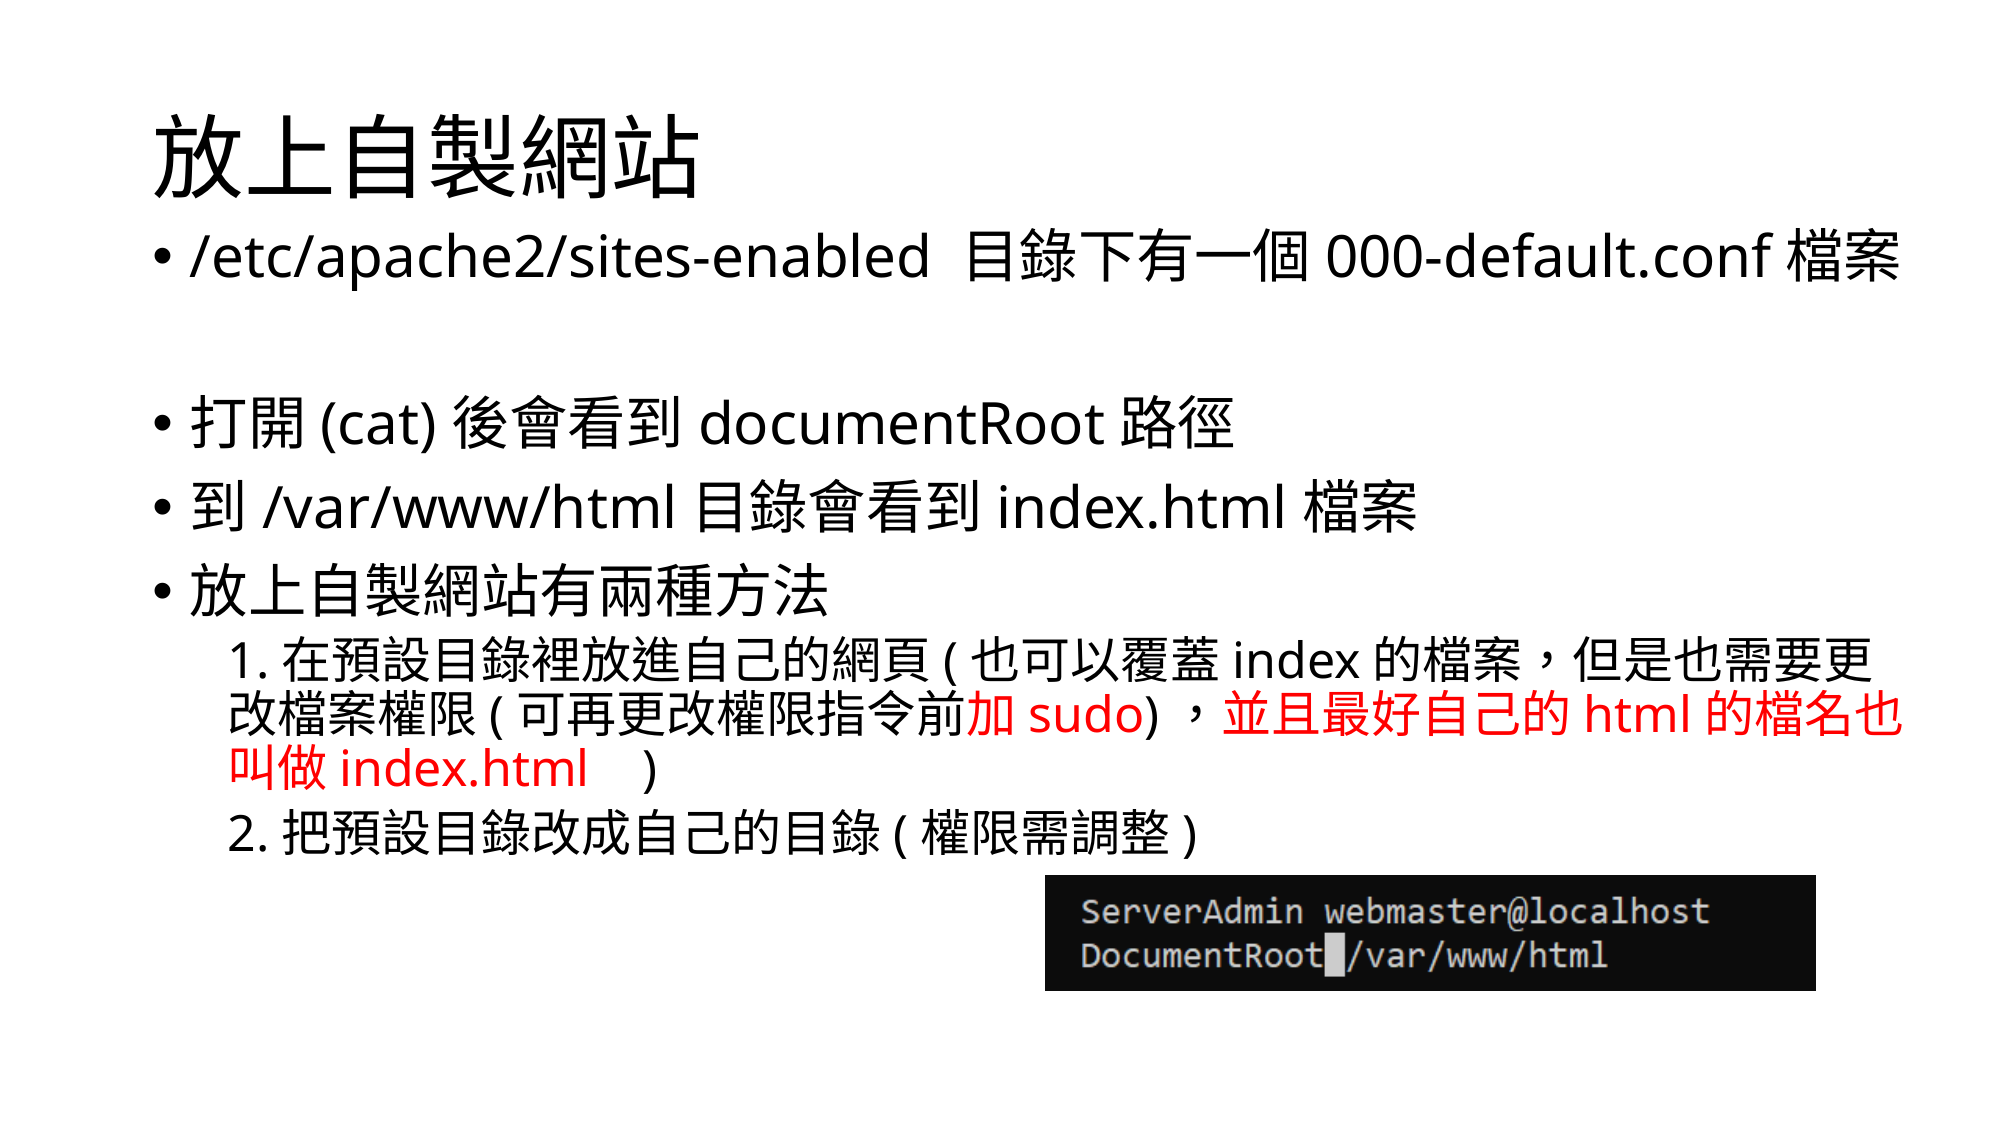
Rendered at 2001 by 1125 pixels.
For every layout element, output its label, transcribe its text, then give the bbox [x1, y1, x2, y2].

list /etc/apache2/sites-enabled 目錄下有一個000-default.conf檔案 打開(cat)後會看到documentRoot路徑 到/var/www/html目錄會看到index.html檔案 放上自製網站有兩種方法 1.在預設目錄裡放進自己的網頁(也可以覆蓋index的檔案，但是也需要更改檔案權限(可再更改權限指令前加sudo)，並且最好自己的html的檔名也叫做index.html ) 2.把預設目錄改成自己的目錄(權限需調整) [137, 219, 1931, 934]
title 放上自製網站 [137, 52, 1863, 219]
picture [1044, 875, 1816, 991]
